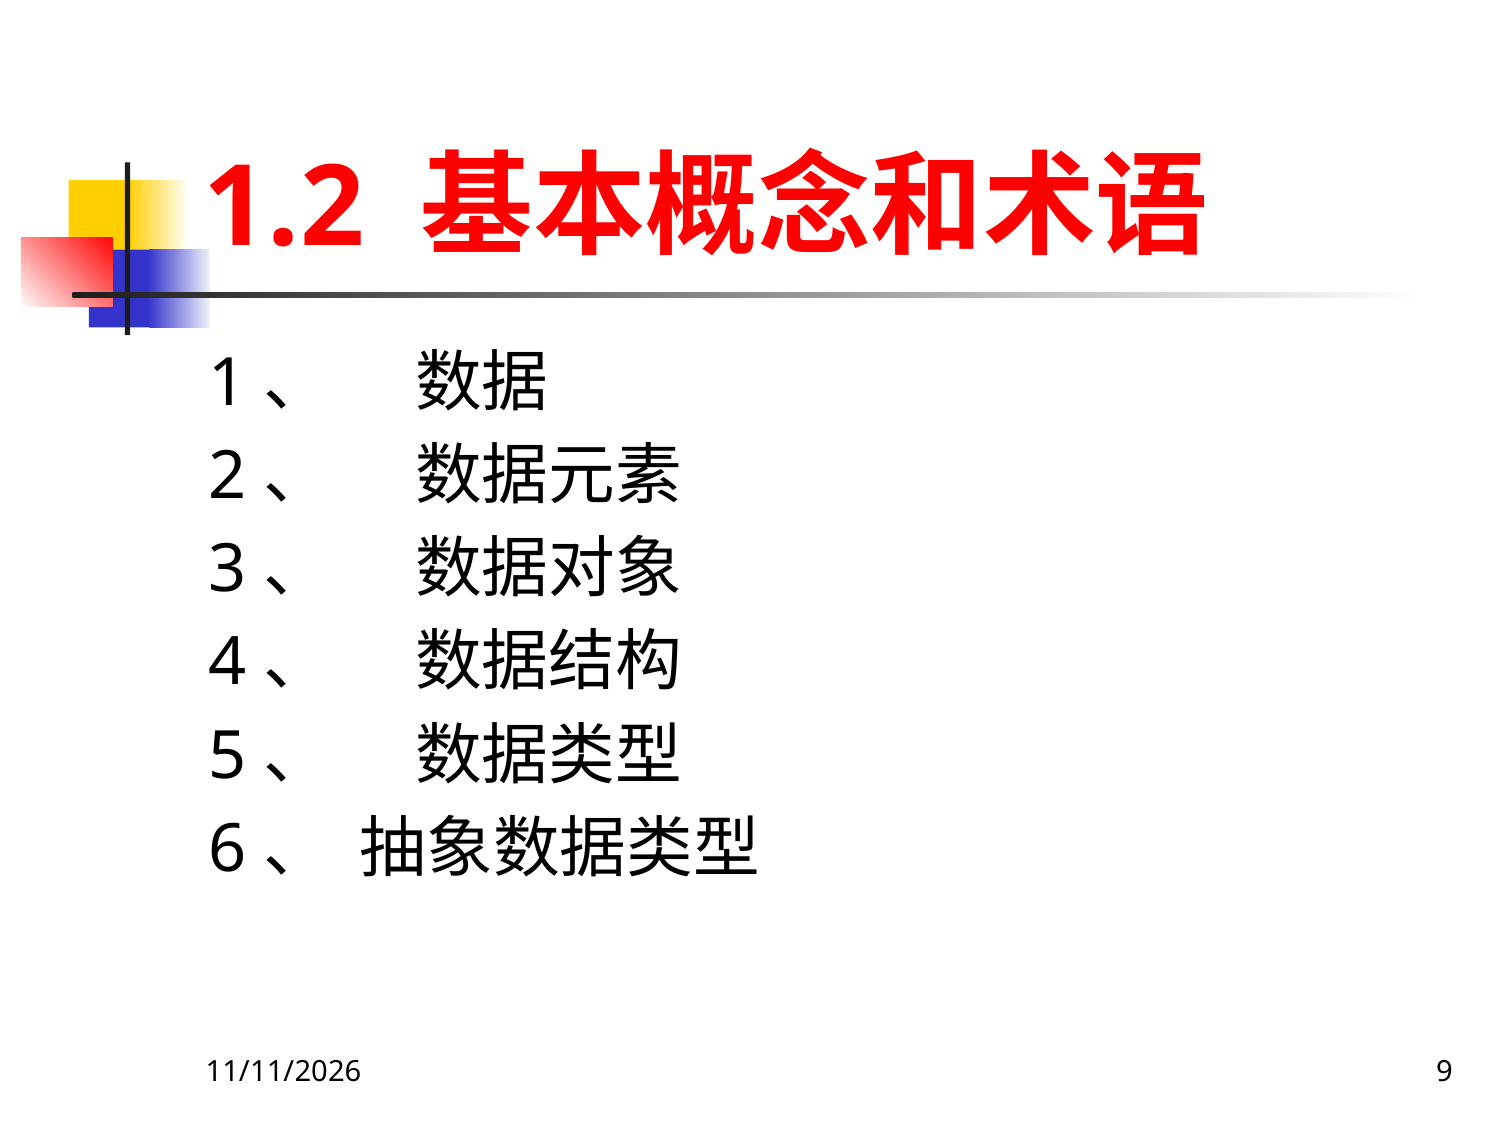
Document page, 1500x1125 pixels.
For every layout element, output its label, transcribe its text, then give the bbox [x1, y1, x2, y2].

slide_number 9 [1155, 1024, 1468, 1100]
title 1.2 基本概念和术语 [188, 35, 1468, 275]
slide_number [190, 1024, 504, 1100]
list 1、 数据 2、 数据元素 3、 数据对象 4、 数据结构 5、 数据类型 6、 抽象数据类型 [193, 331, 1469, 1006]
